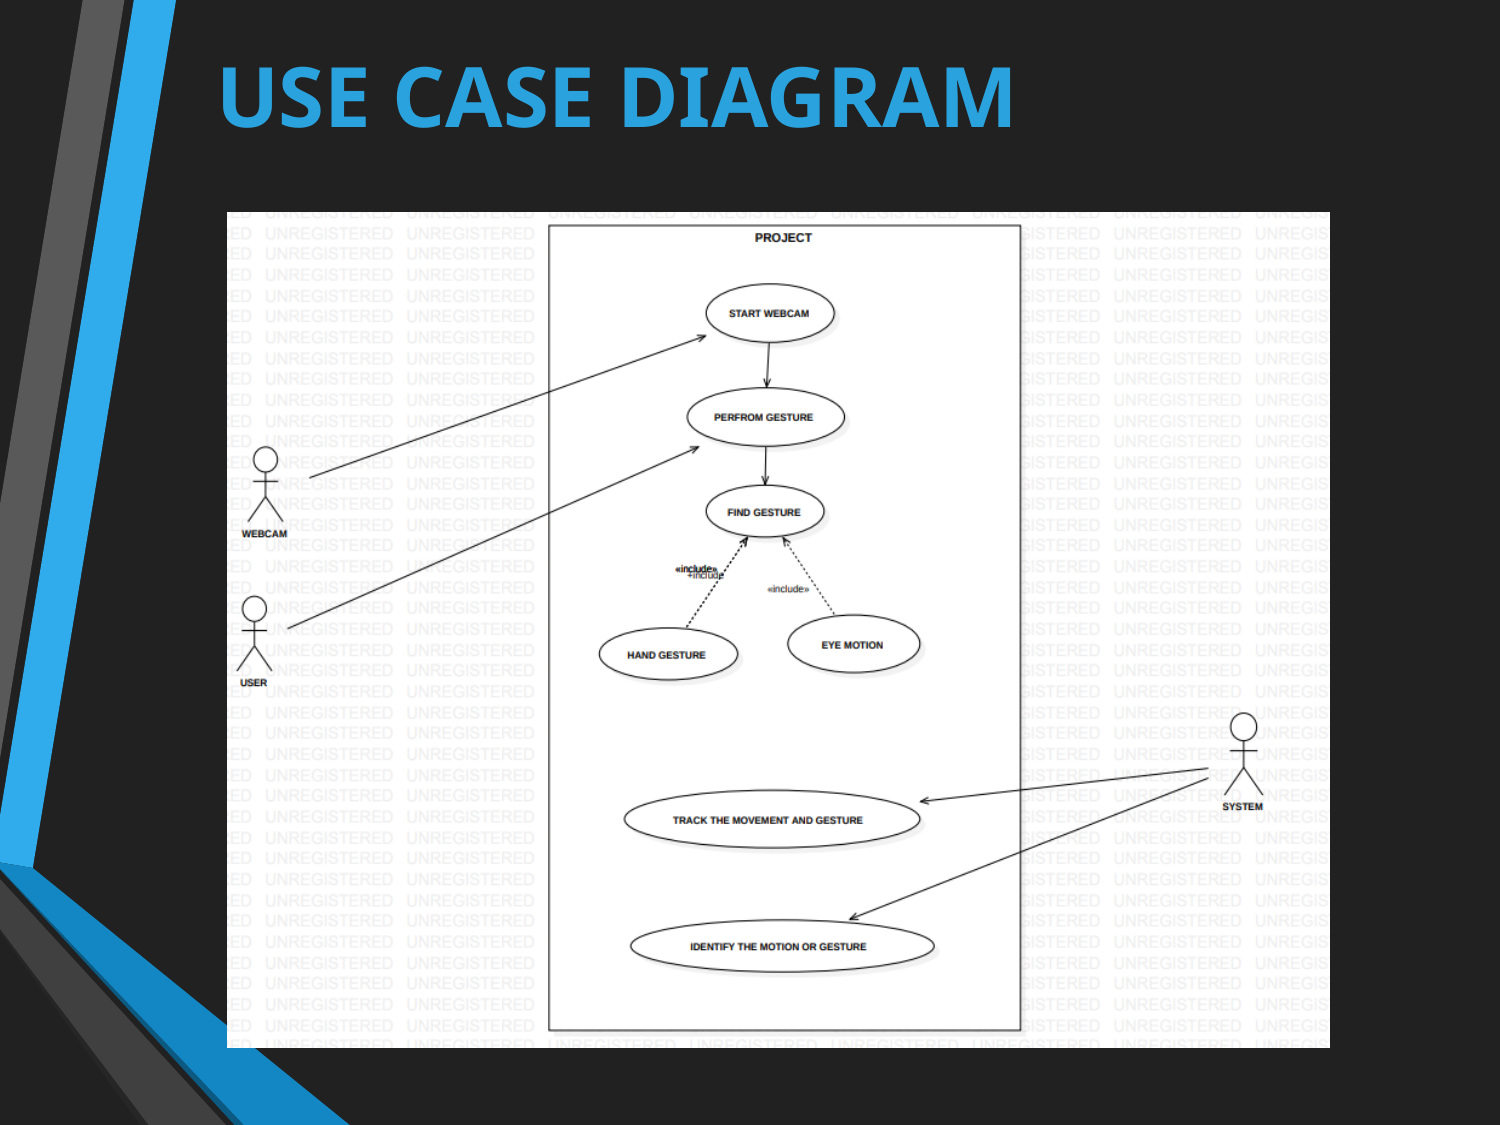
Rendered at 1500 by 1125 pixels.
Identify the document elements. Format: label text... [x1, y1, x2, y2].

picture [227, 212, 1330, 1048]
text_box USE CASE DIAGRAM [200, 15, 1052, 160]
